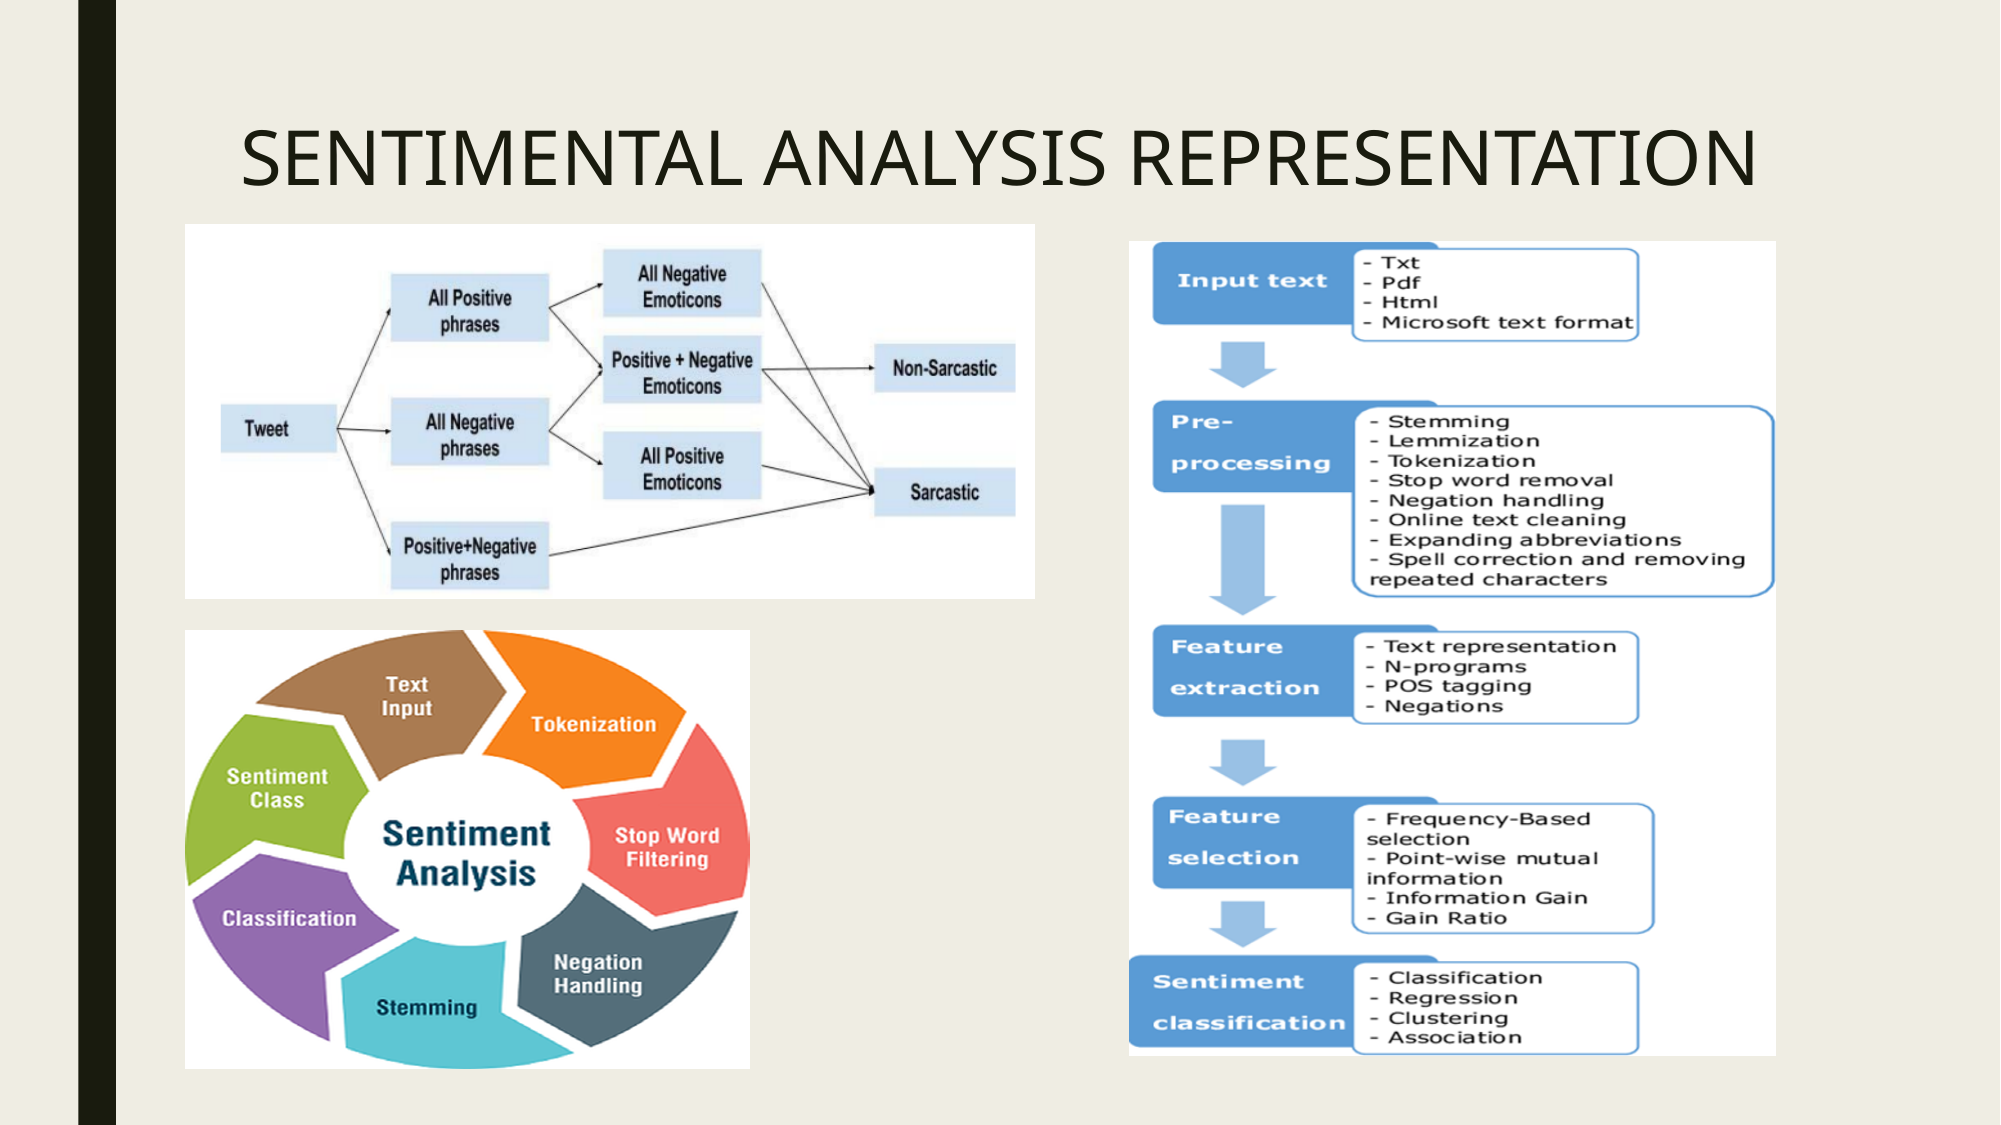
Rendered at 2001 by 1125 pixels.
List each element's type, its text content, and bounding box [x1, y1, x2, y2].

title SENTIMENTAL ANALYSIS REPRESENTATION [225, 112, 1800, 225]
picture [185, 630, 750, 1069]
picture [1129, 241, 1776, 1056]
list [185, 224, 1035, 599]
